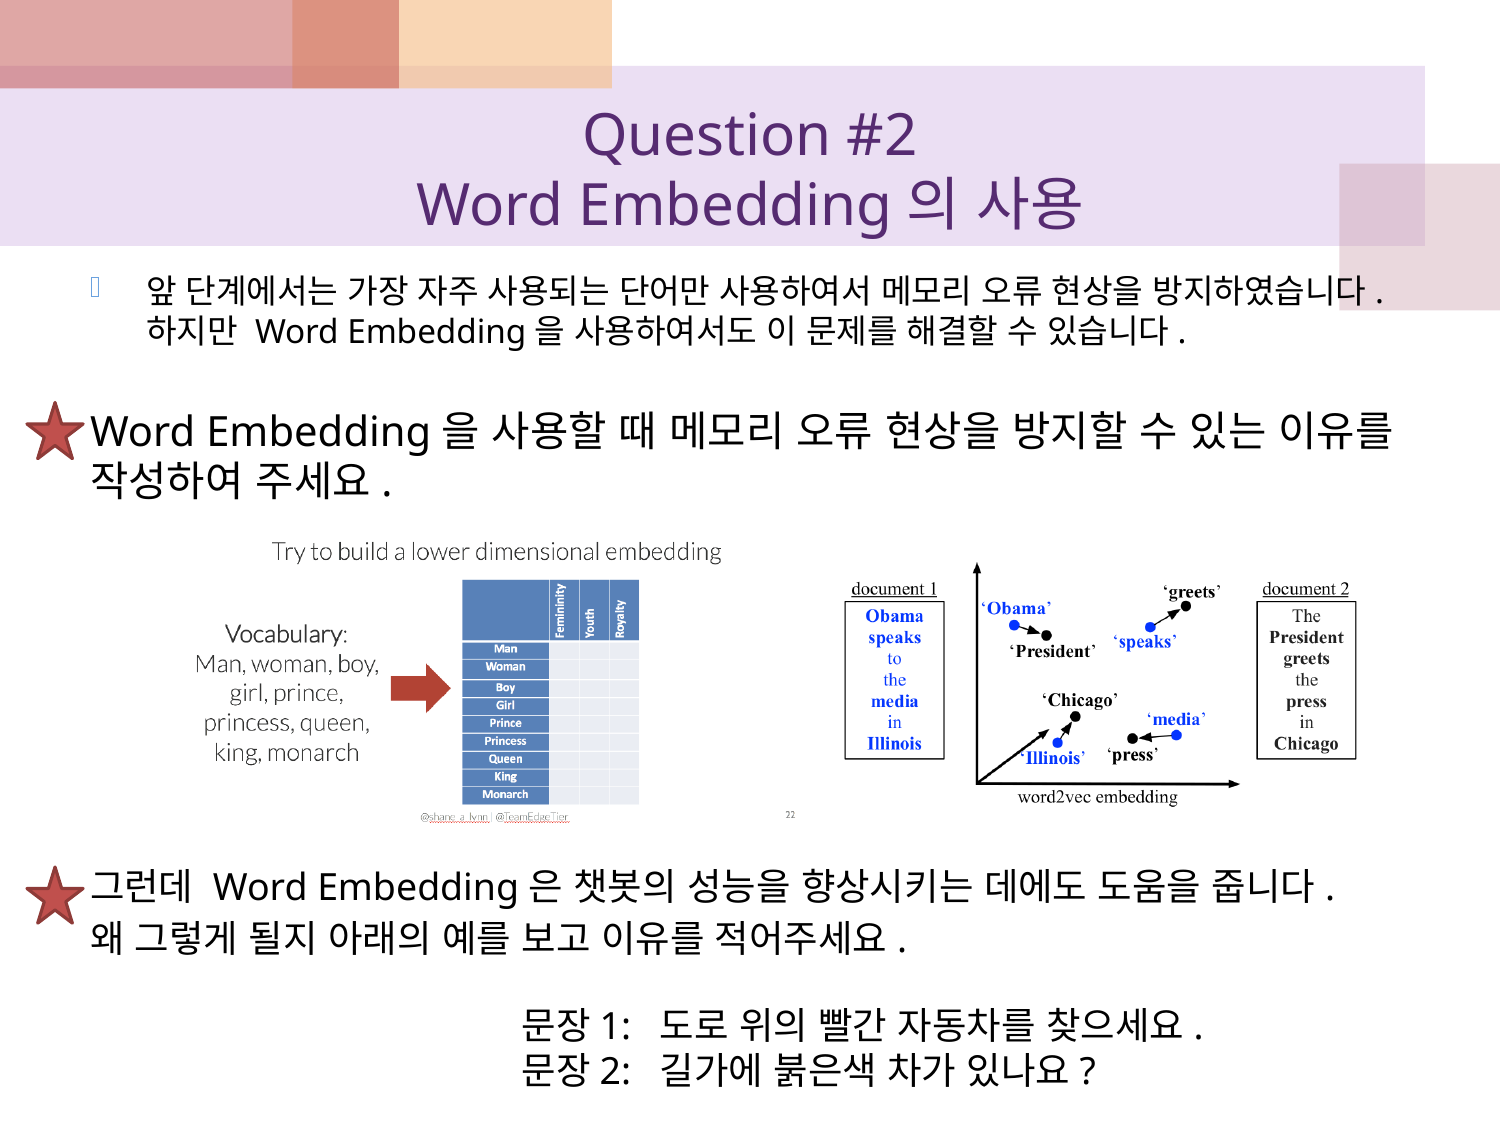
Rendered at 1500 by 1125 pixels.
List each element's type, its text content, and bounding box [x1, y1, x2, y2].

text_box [179, 531, 1394, 828]
text_box 문장1: 도로 위의 빨간 자동차를 찾으세요. 문장2: 길가에 붉은색 차가 있나요? [506, 994, 1219, 1100]
text_box [25, 865, 85, 925]
text_box [25, 400, 85, 460]
list 앞 단계에서는 가장 자주 사용되는 단어만 사용하여서 메모리 오류 현상을 방지하였습니다. 하지만 Word Embedding을 사용하여서도 이 문제를 해결할 수 있습니다. Word Embedding을 사용할 때 메모리 오류 현상을 방지할 수 있는 이유를 작성하여 주세요. 그런데 Word Embedding은 챗봇의 성능을 향상시키는 데에도 도움을 줍니다. 왜 그렇게 될지 아래의 예를 보고 이유를 적어주세요. [75, 262, 1425, 1005]
title Question #2 Word Embedding의 사용 [75, 88, 1425, 246]
